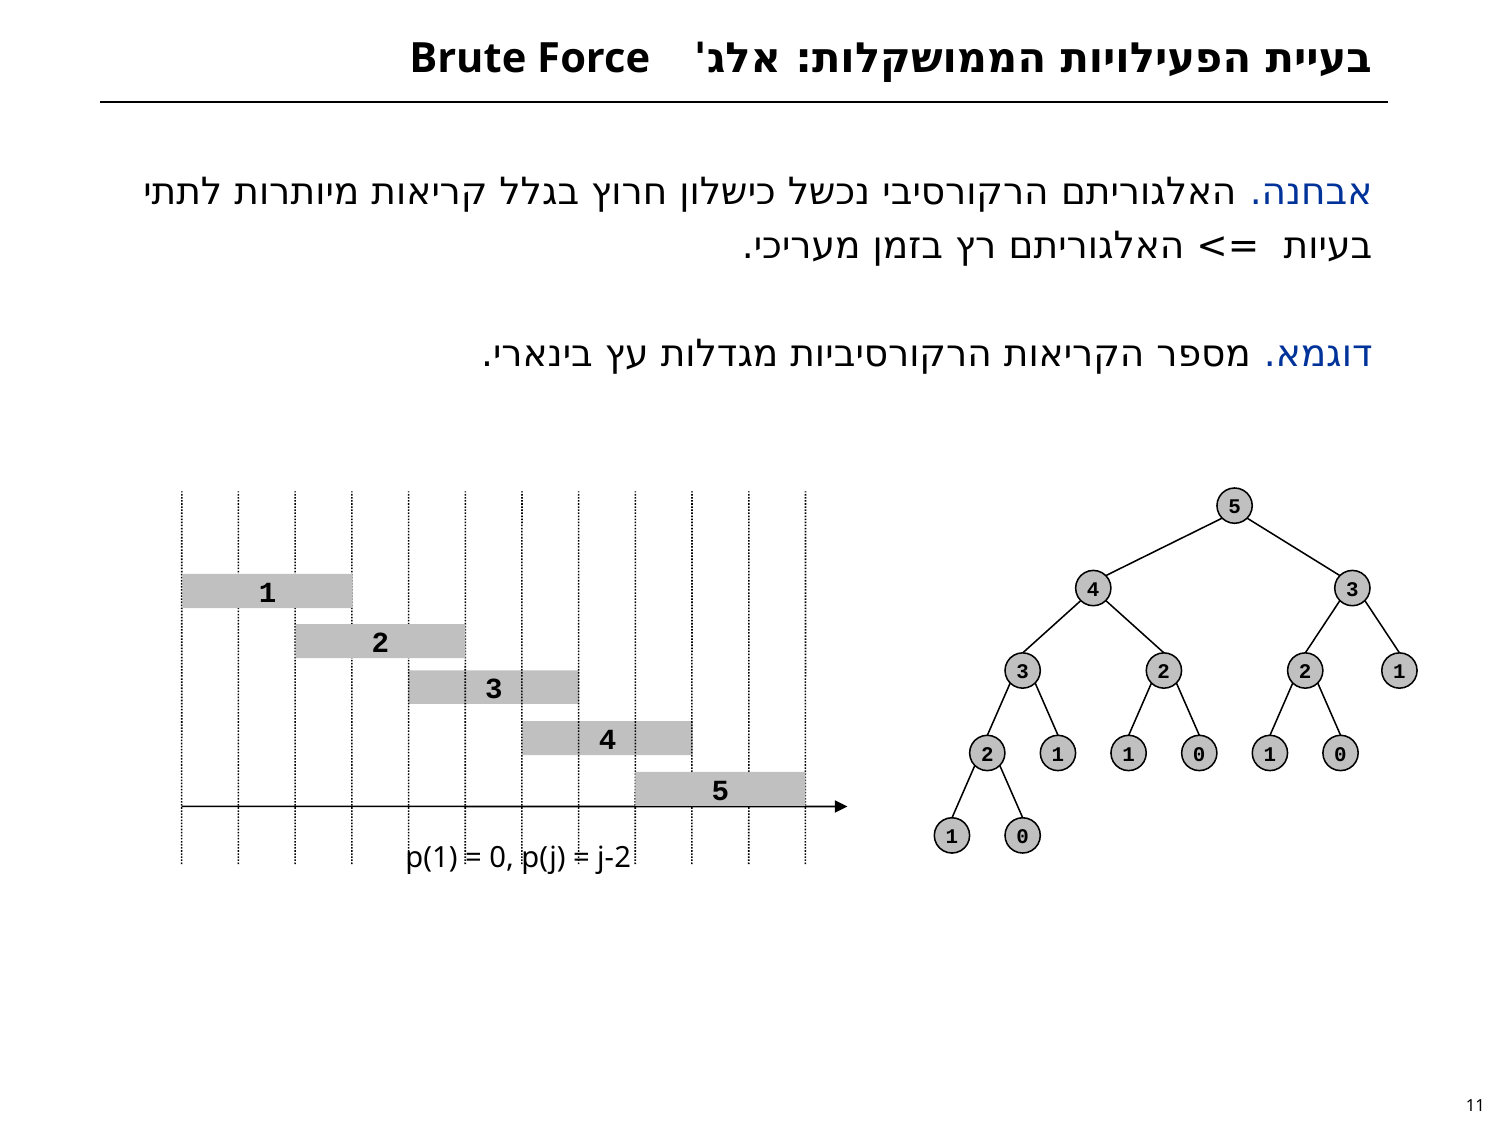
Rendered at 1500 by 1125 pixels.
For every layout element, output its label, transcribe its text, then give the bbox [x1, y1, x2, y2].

title בעיית הפעילויות הממושקלות: אלג' Brute Force [99, 24, 1388, 100]
text_box [811, 800, 848, 813]
text_box p(1) = 0, p(j) = j-2 [390, 830, 647, 881]
slide_number 11 [1187, 1087, 1500, 1125]
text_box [181, 548, 806, 807]
list אבחנה. האלגוריתם הרקורסיבי נכשל כישלון חרוץ בגלל קריאות מיותרות לתתי בעיות => האלגוריתם רץ בזמן מעריכי. דוגמא. מספר הקריאות הרקורסיביות מגדלות עץ בינארי. [99, 149, 1388, 1038]
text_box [934, 487, 1418, 854]
